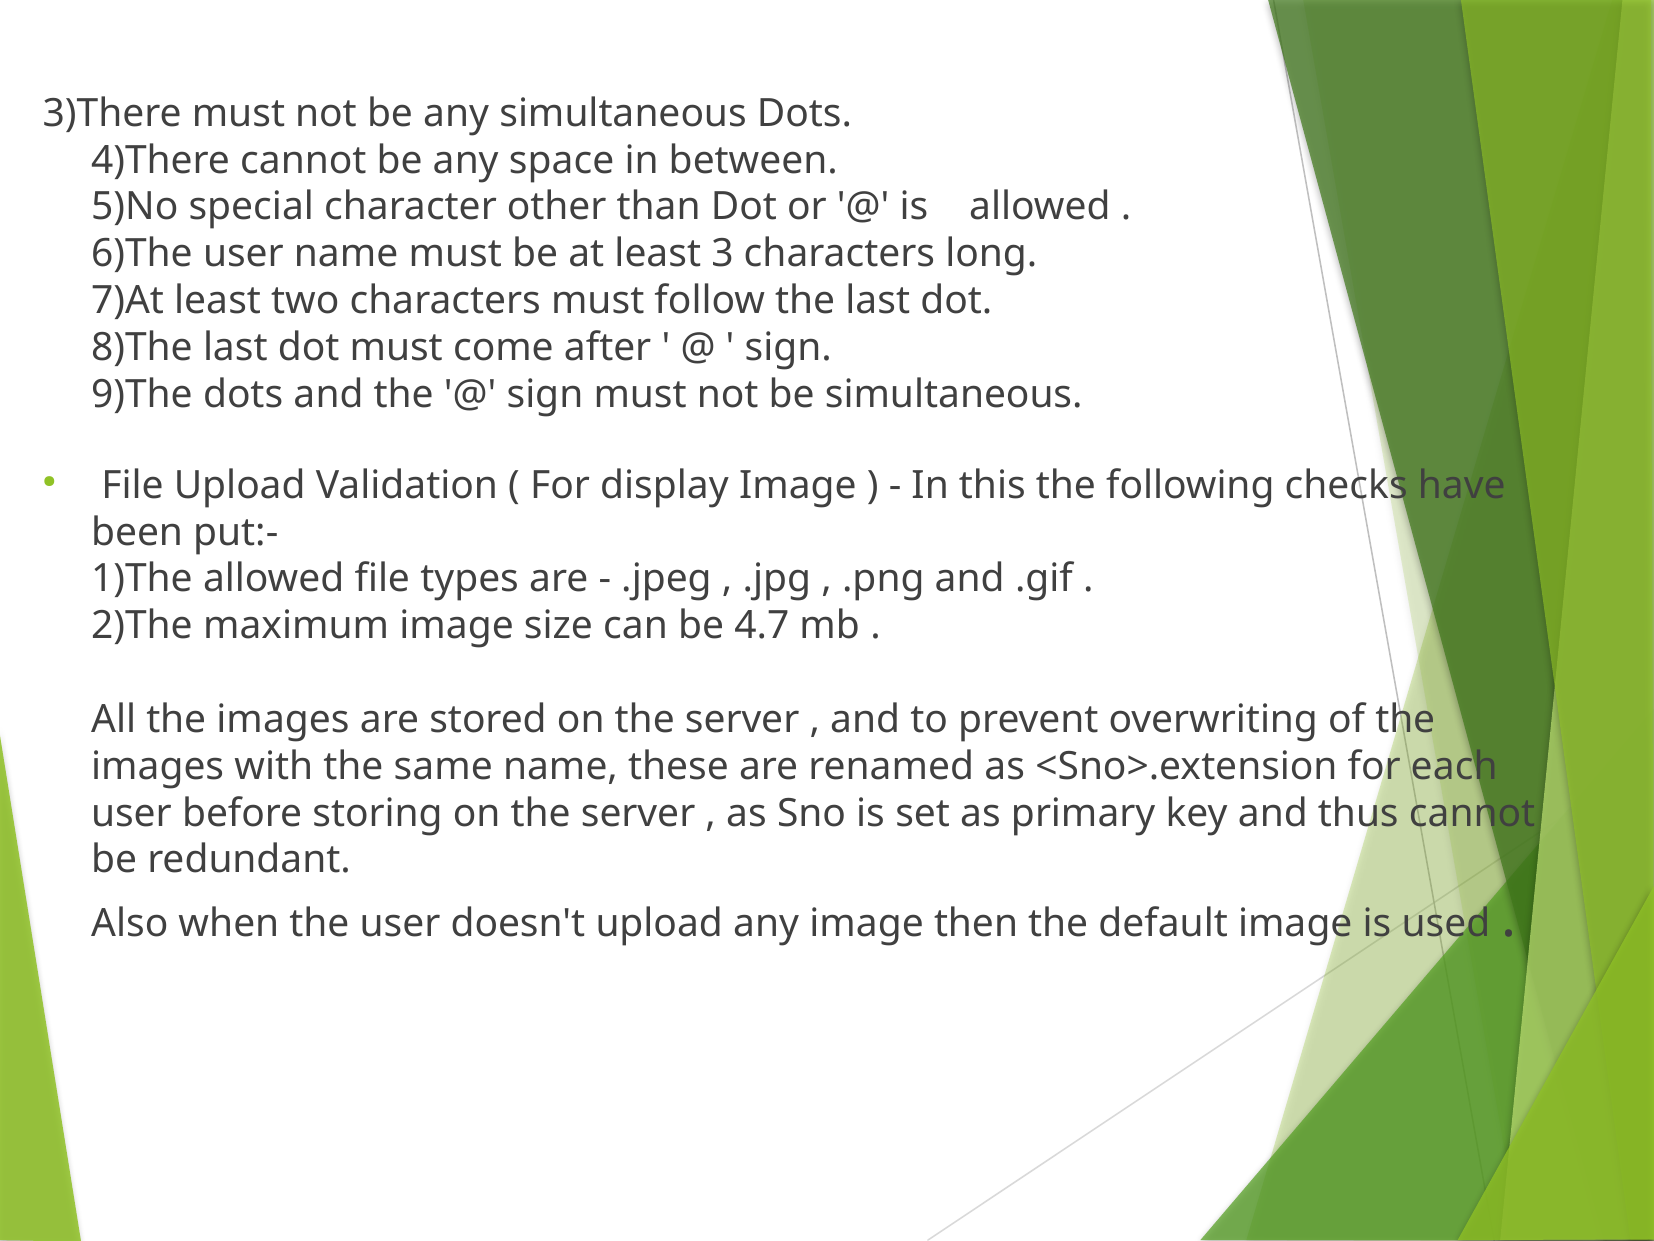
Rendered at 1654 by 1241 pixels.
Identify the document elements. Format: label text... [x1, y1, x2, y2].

list 3)There must not be any simultaneous Dots. 4)There cannot be any space in between. 5)No special character other than Dot or '@' is allowed . 6)The user name must be at least 3 characters long. 7)At least two characters must follow the last dot. 8)The last dot must come after ' @ ' sign. 9)The dots and the '@' sign must not be simultaneous. File Upload Validation ( For display Image ) - In this the following checks have been put:- 1)The allowed file types are - .jpeg , .jpg , .png and .gif . 2)The maximum image size can be 4.7 mb . All the images are stored on the server , and to prevent overwriting of the images with the same name, these are renamed as <Sno>.extension for each user before storing on the server , as Sno is set as primary key and thus cannot be redundant. Also when the user doesn't upload any image then the default image is used . [11, 82, 1559, 998]
